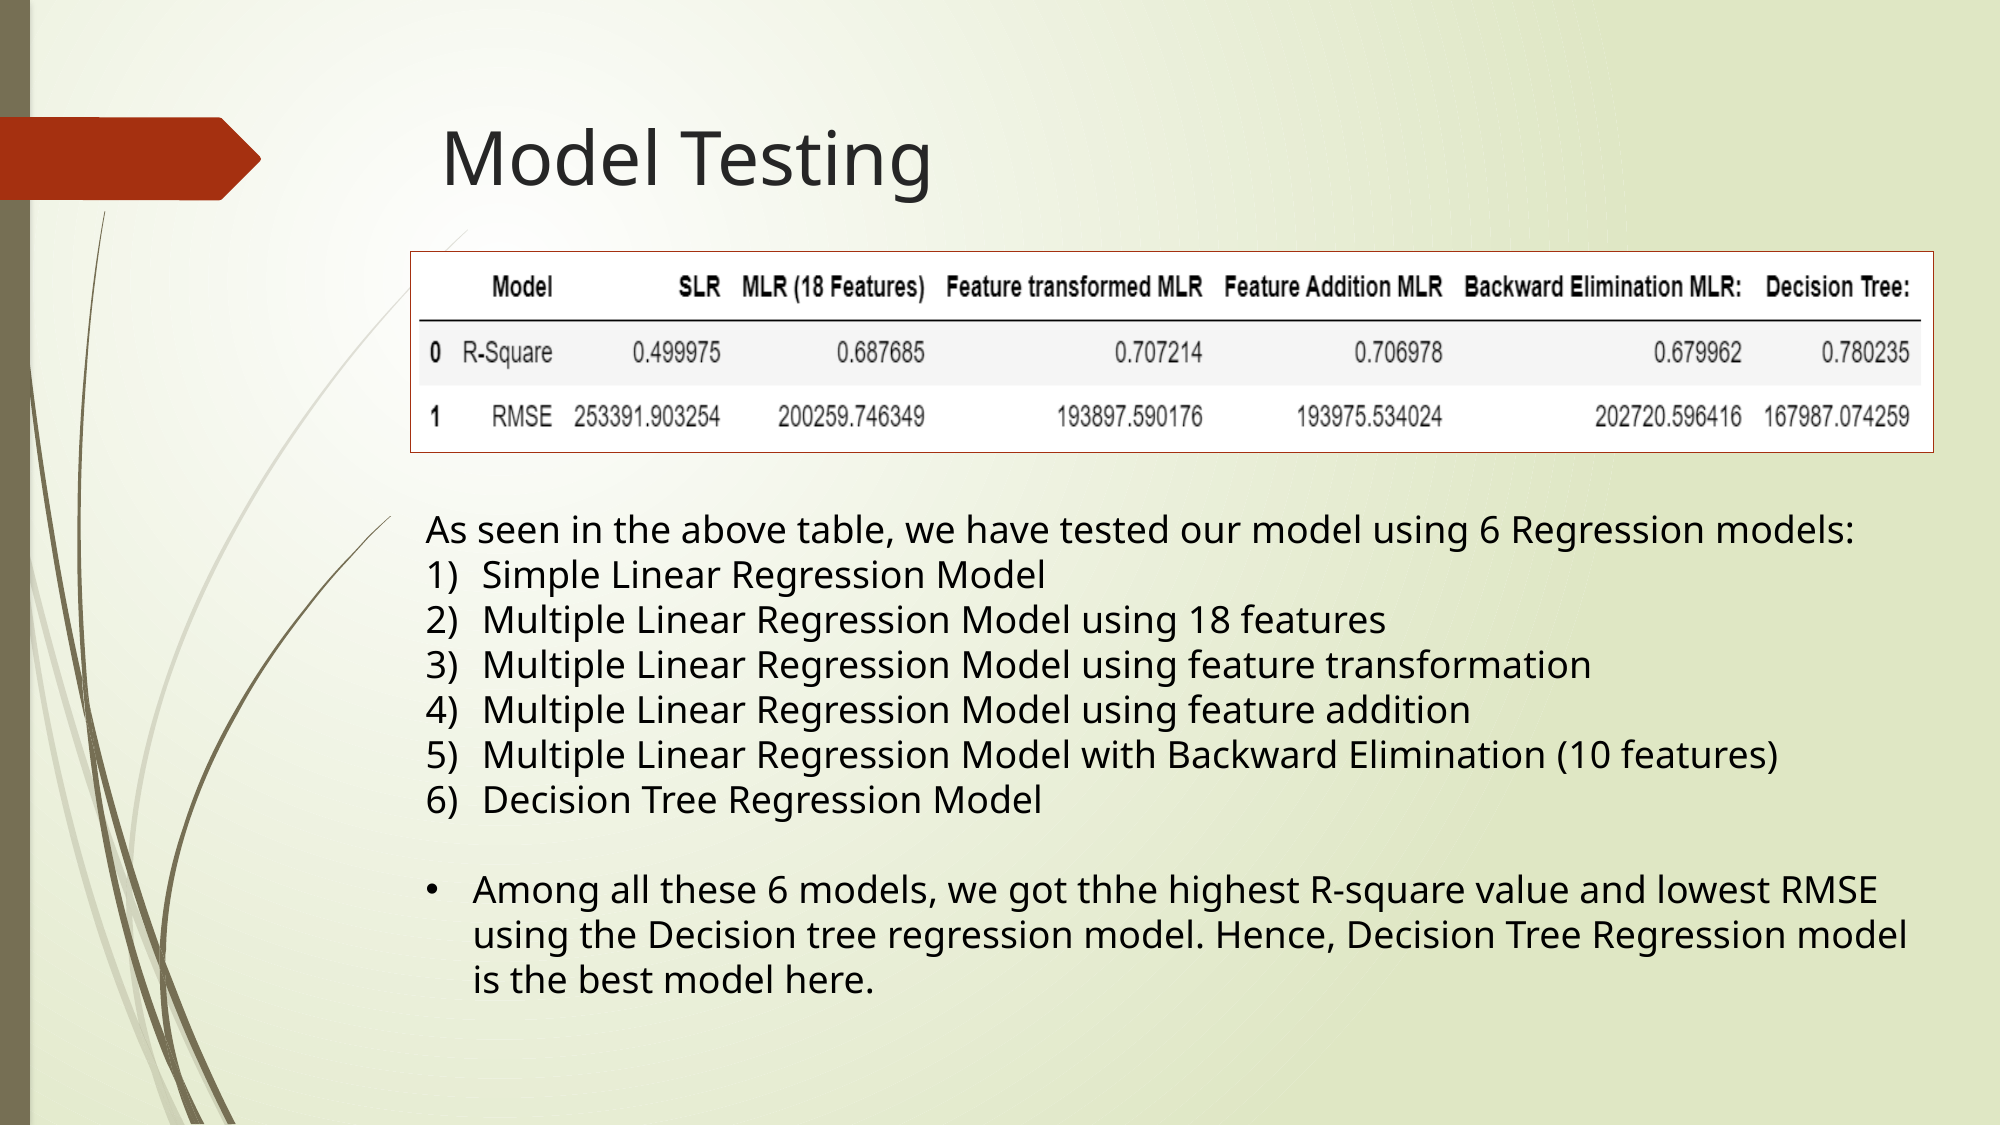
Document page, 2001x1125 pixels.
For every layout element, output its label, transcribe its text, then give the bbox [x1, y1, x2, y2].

text_box As seen in the above table, we have tested our model using 6 Regression models: Simple Linear Regression Model Multiple Linear Regression Model using 18 features Multiple Linear Regression Model using feature transformation Multiple Linear Regression Model using feature addition Multiple Linear Regression Model with Backward Elimination (10 features) Decision Tree Regression Model Among all these 6 models, we got thhe highest R-square value and lowest RMSE using the Decision tree regression model. Hence, Decision Tree Regression model is the best model here. [410, 498, 1934, 1009]
title Model Testing [425, 102, 1888, 250]
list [410, 251, 1934, 453]
